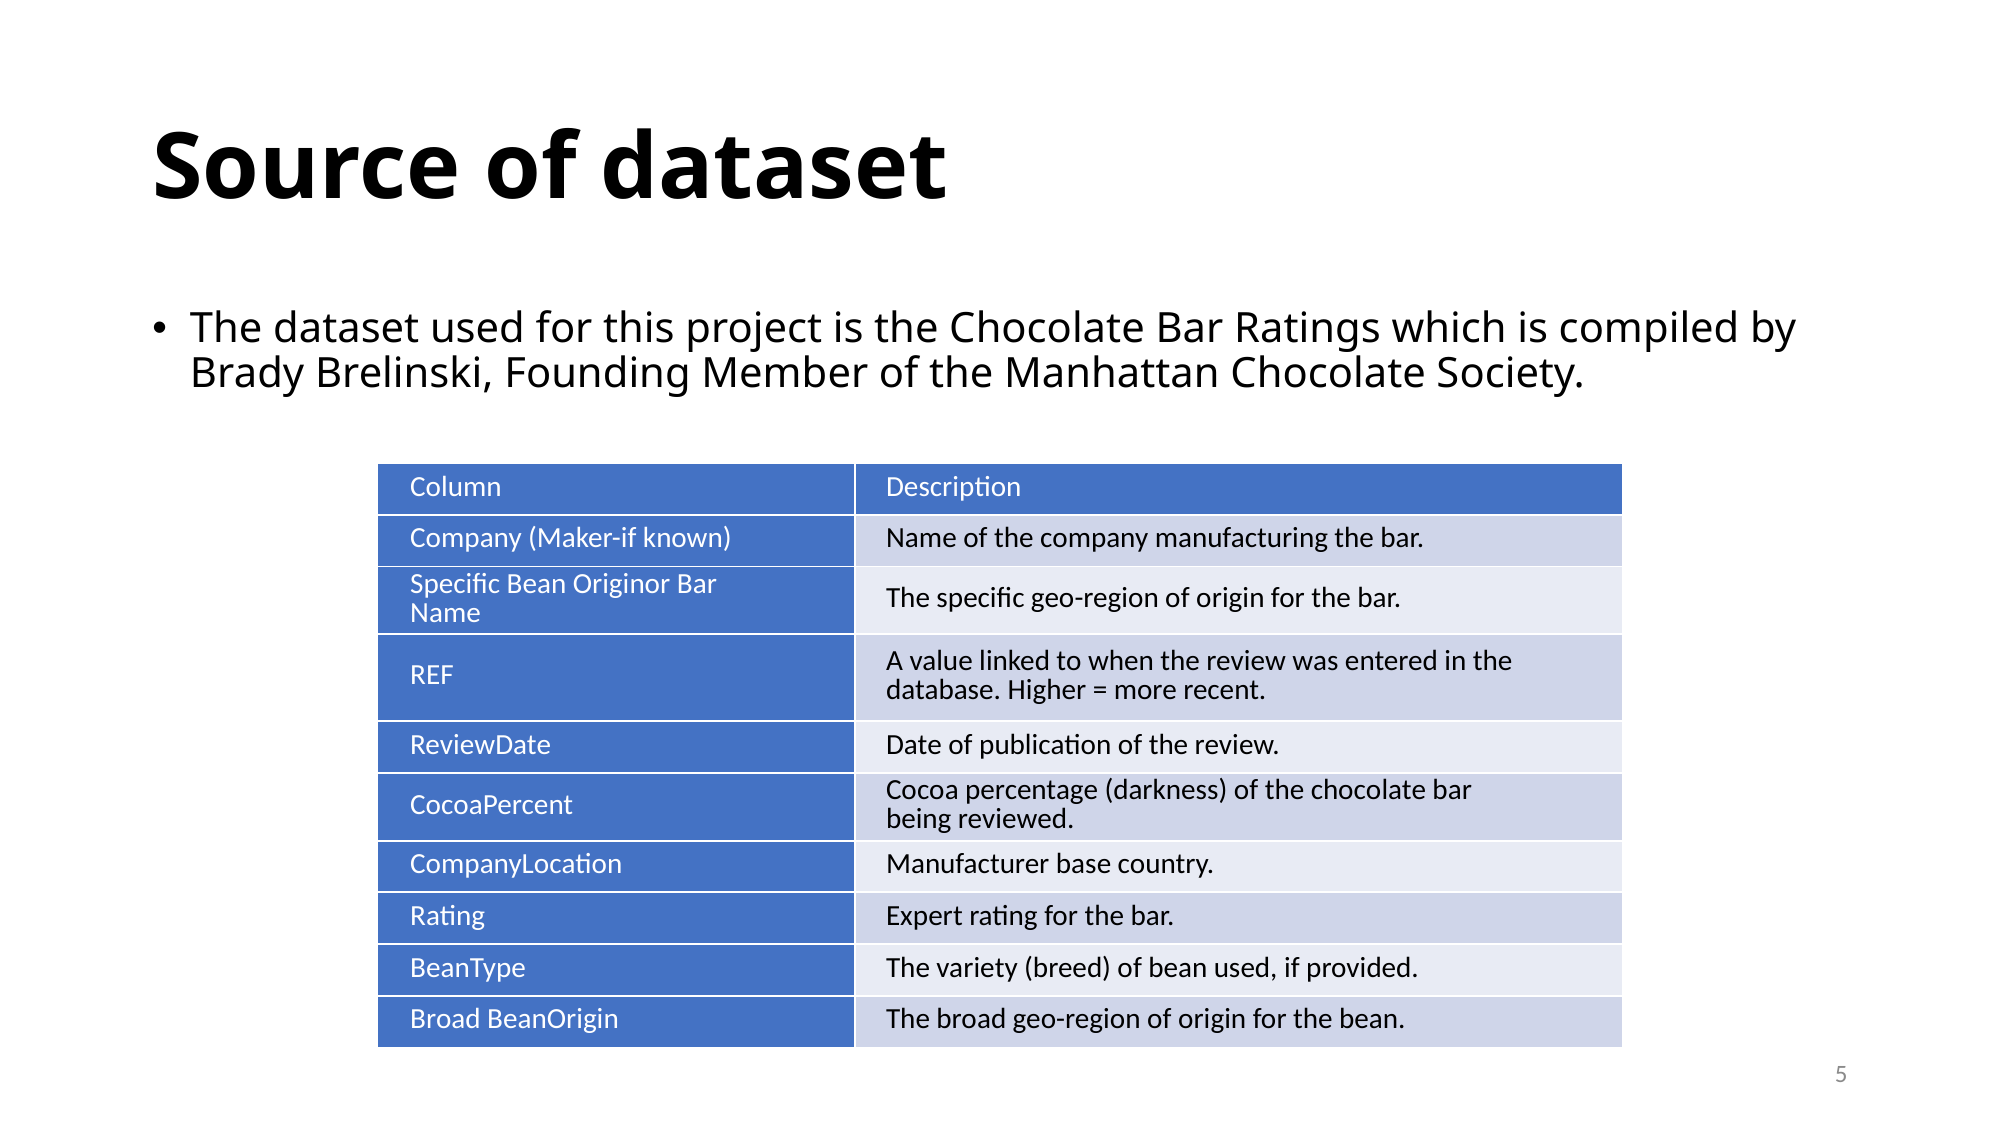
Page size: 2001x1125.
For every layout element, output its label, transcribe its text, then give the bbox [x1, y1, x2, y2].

table_cell The variety (breed) of bean used, if provided. [856, 945, 1622, 995]
table_cell Rating [378, 893, 854, 943]
table_cell Manufacturer base country. [856, 842, 1622, 891]
table_cell CompanyLocation [378, 842, 854, 891]
table_cell Broad BeanOrigin [378, 997, 854, 1047]
table_cell Company (Maker-if known) [378, 516, 854, 566]
table_header Description [856, 464, 1622, 514]
title Source of dataset [137, 59, 1863, 278]
slide_number 5 [1412, 1042, 1863, 1103]
table_cell Specific Bean Originor Bar Name [378, 567, 854, 633]
table_cell CocoaPercent [378, 774, 854, 840]
table_cell REF [378, 635, 854, 720]
table_cell ReviewDate [378, 722, 854, 772]
list The dataset used for this project is the Chocolate Bar Ratings which is compiled by Brady Brelinski, Founding Member of the Manhattan Chocolate Society. [137, 299, 1863, 1014]
table_header Column [378, 464, 854, 514]
table_cell BeanType [378, 945, 854, 995]
table_cell Expert rating for the bar. [856, 893, 1622, 943]
table_cell Date of publication of the review. [856, 722, 1622, 772]
table_cell Name of the company manufacturing the bar. [856, 516, 1622, 566]
table_cell The broad geo-region of origin for the bean. [856, 997, 1622, 1047]
table_cell The specific geo-region of origin for the bar. [856, 567, 1622, 633]
table_cell Cocoa percentage (darkness) of the chocolate bar being reviewed. [856, 774, 1622, 840]
table_cell A value linked to when the review was entered in the database. Higher = more recent. [856, 635, 1622, 720]
